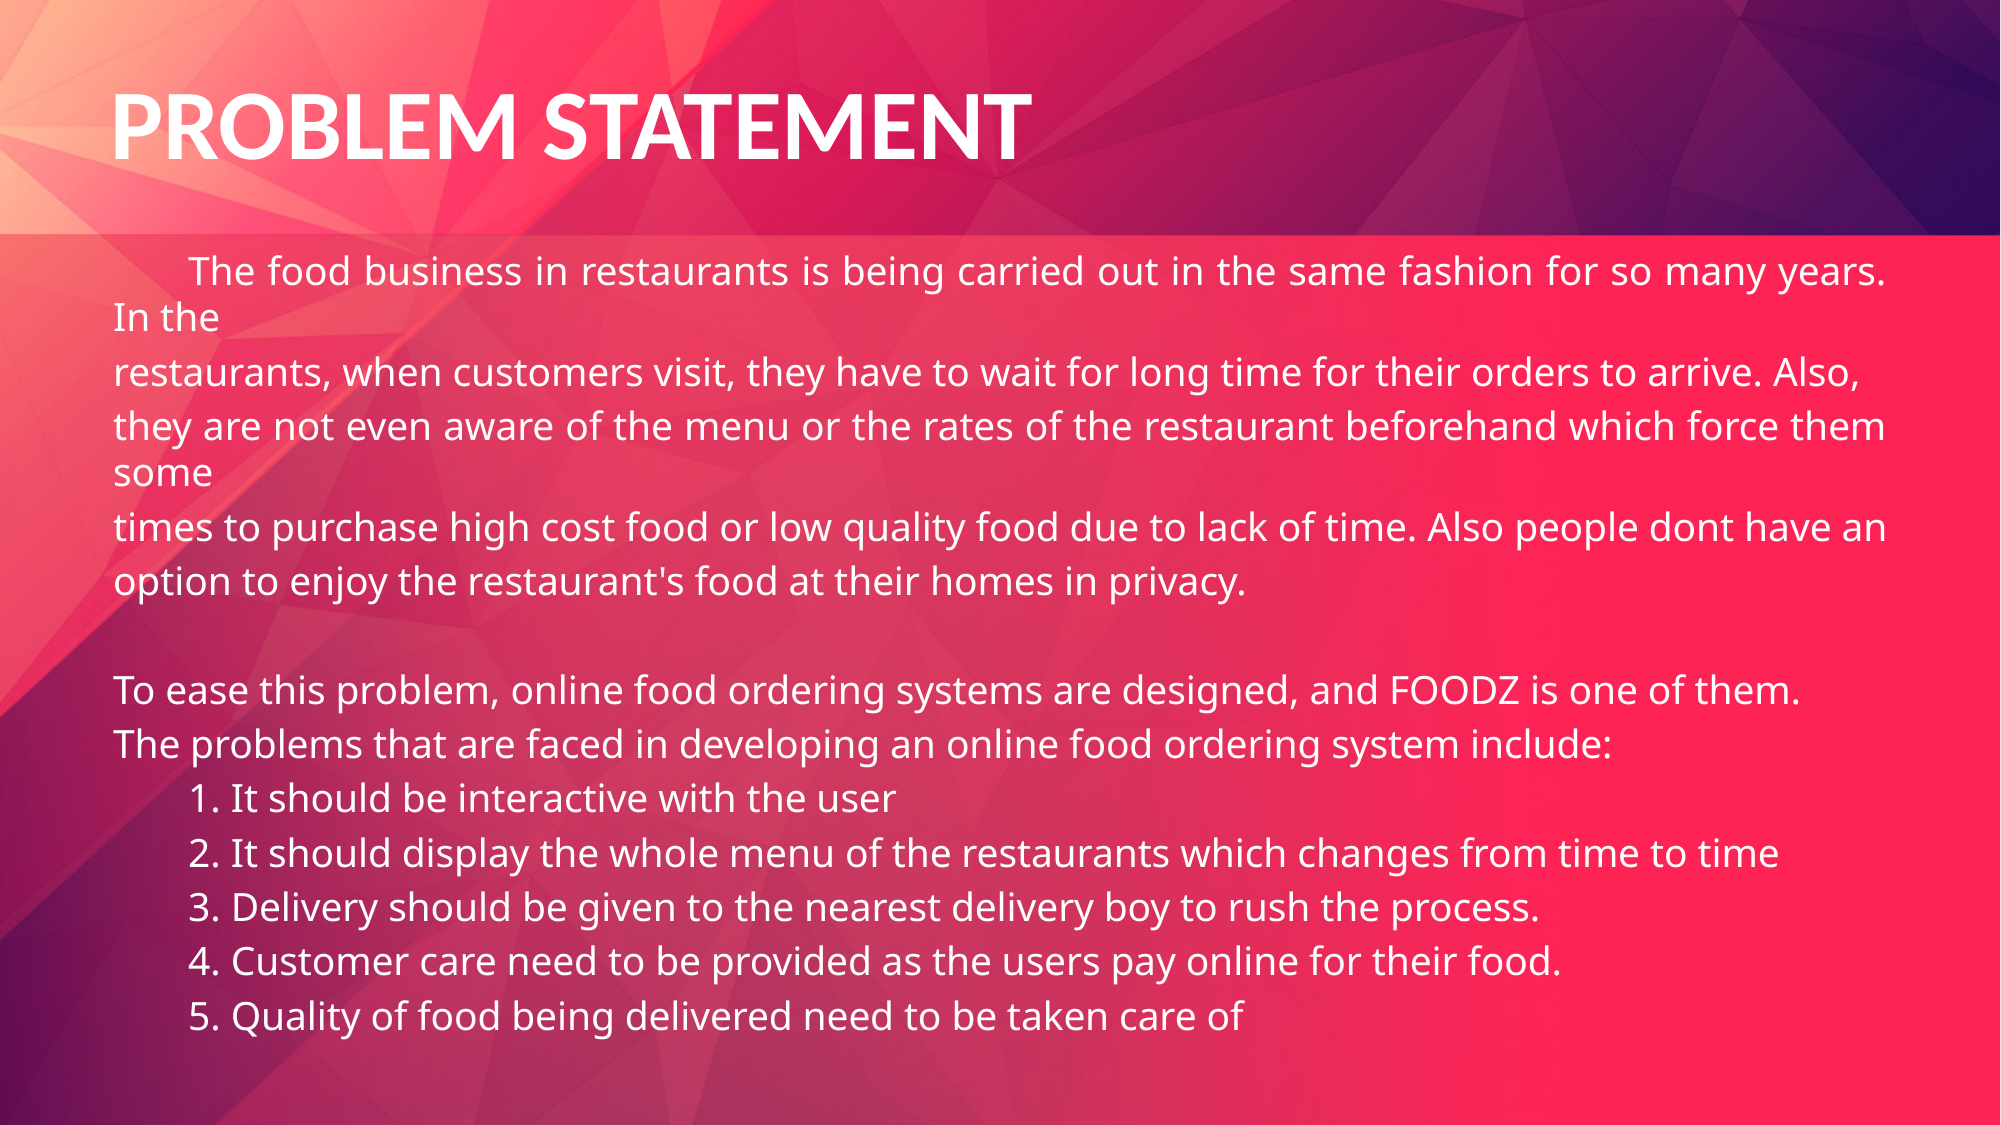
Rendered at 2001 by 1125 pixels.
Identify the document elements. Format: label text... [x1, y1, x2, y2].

list The food business in restaurants is being carried out in the same fashion for so many years. In the restaurants, when customers visit, they have to wait for long time for their orders to arrive. Also, they are not even aware of the menu or the rates of the restaurant beforehand which force them some times to purchase high cost food or low quality food due to lack of time. Also people dont have an option to enjoy the restaurant's food at their homes in privacy. To ease this problem, online food ordering systems are designed, and FOODZ is one of them. The problems that are faced in developing an online food ordering system include: 1. It should be interactive with the user 2. It should display the whole menu of the restaurants which changes from time to time 3. Delivery should be given to the nearest delivery boy to rush the process. 4. Customer care need to be provided as the users pay online for their food. 5. Quality of food being delivered need to be taken care of [98, 238, 1902, 1064]
picture [0, 0, 2001, 1125]
title PROBLEM STATEMENT [95, 36, 1902, 204]
